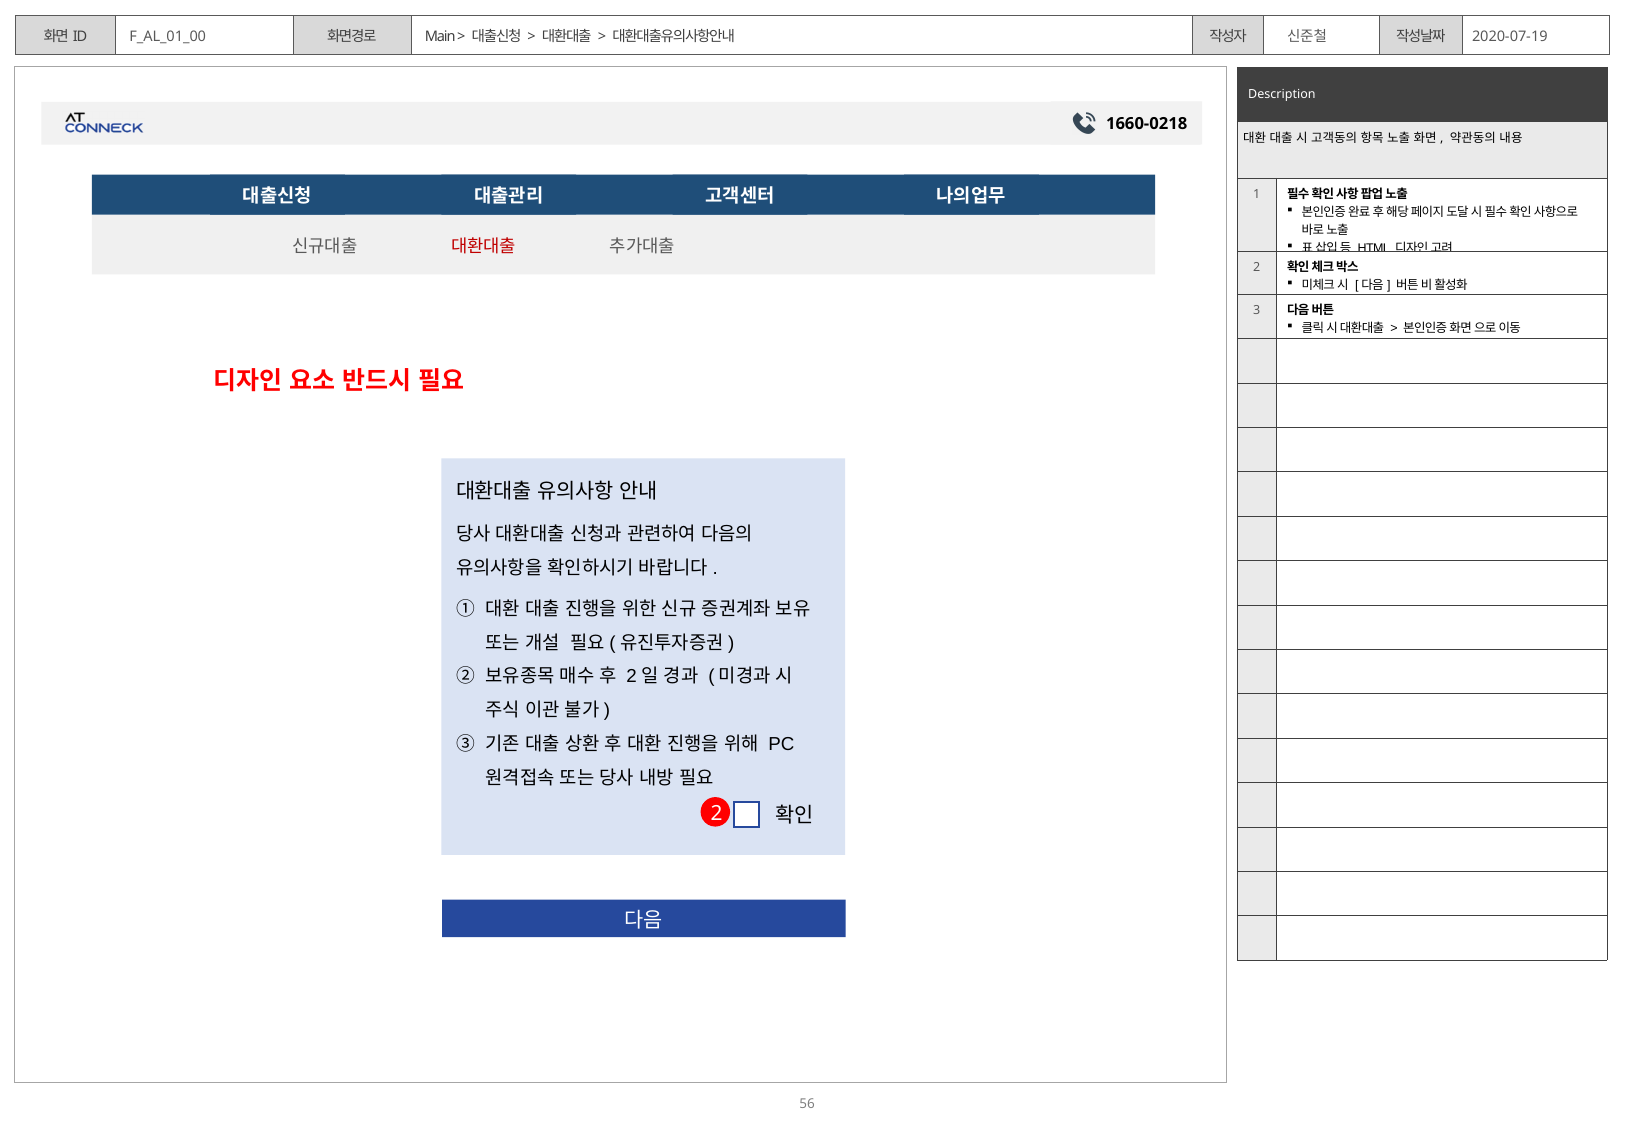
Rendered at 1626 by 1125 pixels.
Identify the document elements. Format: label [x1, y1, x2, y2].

table_cell [1277, 472, 1607, 516]
table_cell [1238, 650, 1276, 693]
text_box [115, 17, 277, 54]
text_box [91, 174, 1156, 275]
table_cell [1277, 561, 1607, 605]
table_cell [1277, 694, 1607, 738]
table_cell [1277, 916, 1607, 960]
table_cell [1277, 783, 1607, 827]
text_box [442, 899, 846, 938]
text_box [410, 17, 1138, 54]
table_cell [1238, 828, 1276, 871]
table_cell [1238, 339, 1276, 383]
text_box [41, 101, 1203, 145]
picture [1072, 110, 1097, 135]
table_cell [1238, 252, 1276, 294]
table_cell [1238, 428, 1276, 471]
table_cell [1238, 783, 1276, 827]
text_box [207, 337, 736, 422]
picture [62, 110, 145, 134]
table_cell [1277, 339, 1607, 383]
table_cell [1238, 295, 1276, 338]
table_cell [1277, 252, 1607, 294]
table_cell [1238, 517, 1276, 560]
text_box [781, 1088, 830, 1122]
table_cell [1238, 384, 1276, 427]
table_header [1238, 68, 1607, 121]
table_cell [1238, 561, 1276, 605]
table_cell [1277, 650, 1607, 693]
text_box [441, 458, 846, 855]
table_cell [1238, 179, 1276, 251]
table_cell [1238, 122, 1607, 178]
text_box [1458, 17, 1563, 54]
table_cell [1277, 872, 1607, 915]
table_cell [1277, 295, 1607, 338]
table_cell [1277, 179, 1607, 251]
table_cell [1238, 472, 1276, 516]
table_cell [1277, 384, 1607, 427]
table_cell [1277, 828, 1607, 871]
table_cell [1277, 739, 1607, 782]
table_cell [1277, 606, 1607, 649]
table_cell [1277, 517, 1607, 560]
table_cell [1238, 872, 1276, 915]
table_cell [1238, 916, 1276, 960]
text_box [1273, 17, 1378, 54]
table_cell [1238, 606, 1276, 649]
table_cell [1238, 739, 1276, 782]
table_cell [1277, 428, 1607, 471]
table_cell [1238, 694, 1276, 738]
